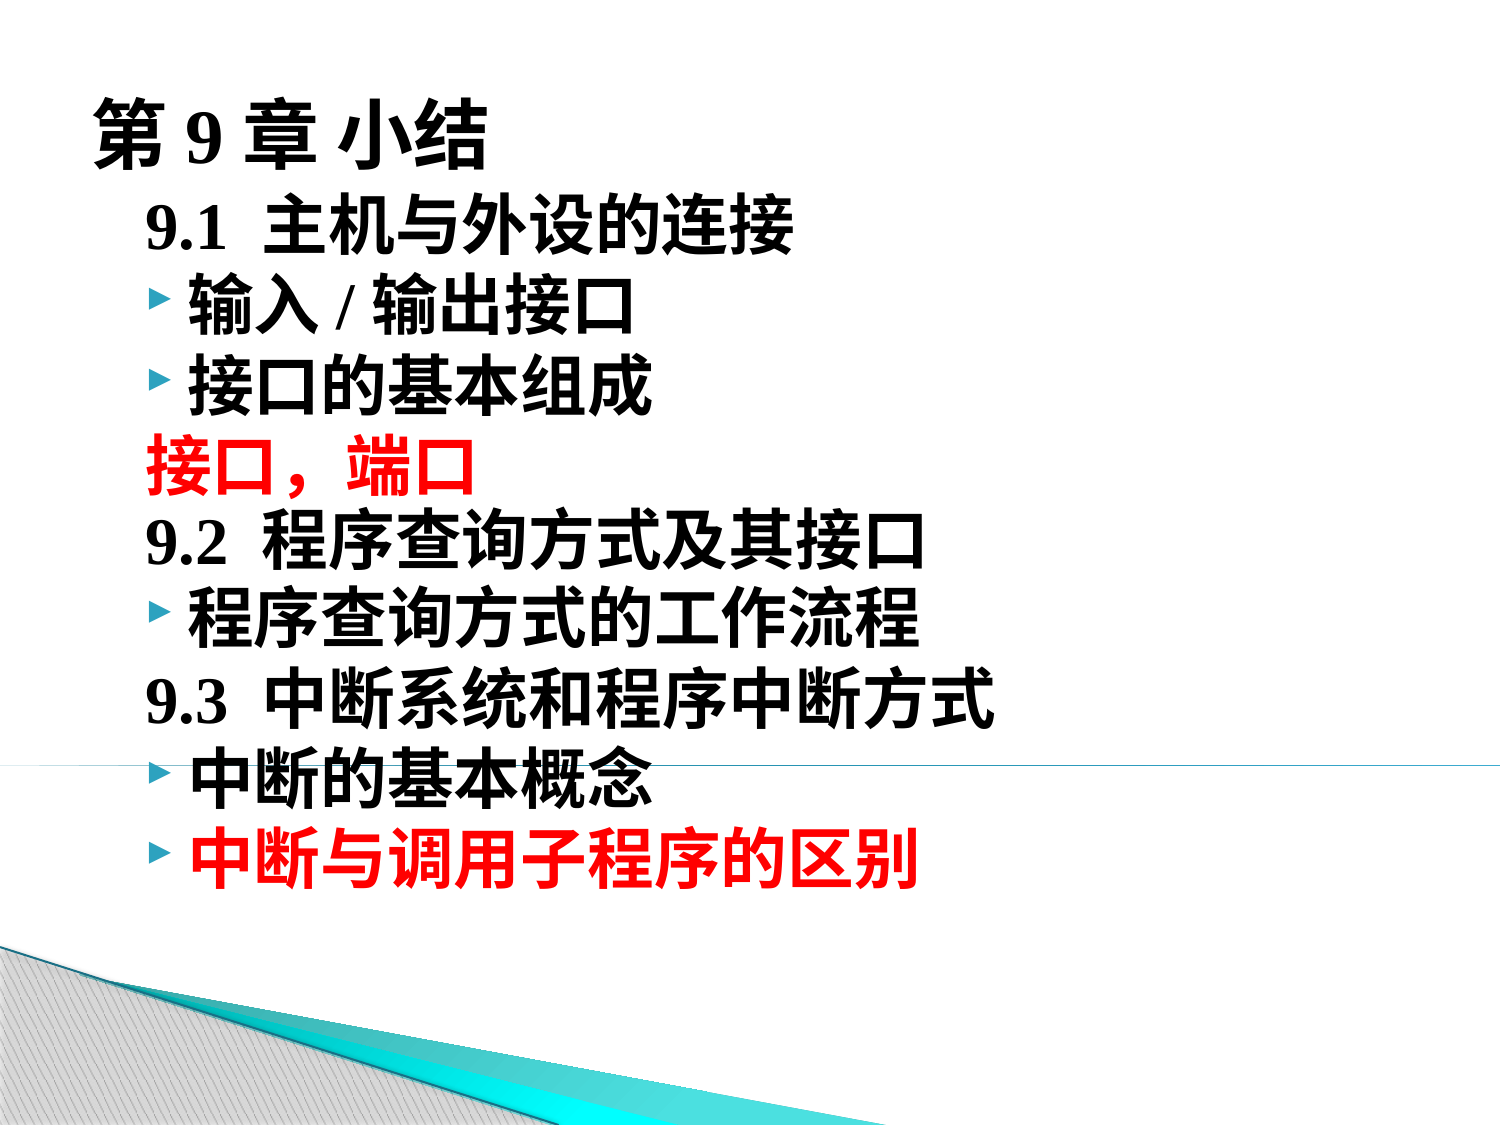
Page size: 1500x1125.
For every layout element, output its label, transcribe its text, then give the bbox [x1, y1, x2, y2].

list 9.1 主机与外设的连接 输入/输出接口 接口的基本组成 接口，端口 9.2 程序查询方式及其接口 程序查询方式的工作流程 9.3 中断系统和程序中断方式 中断的基本概念 中断与调用子程序的区别 [112, 184, 1388, 1095]
title 第9章 小结 [75, 45, 1425, 233]
